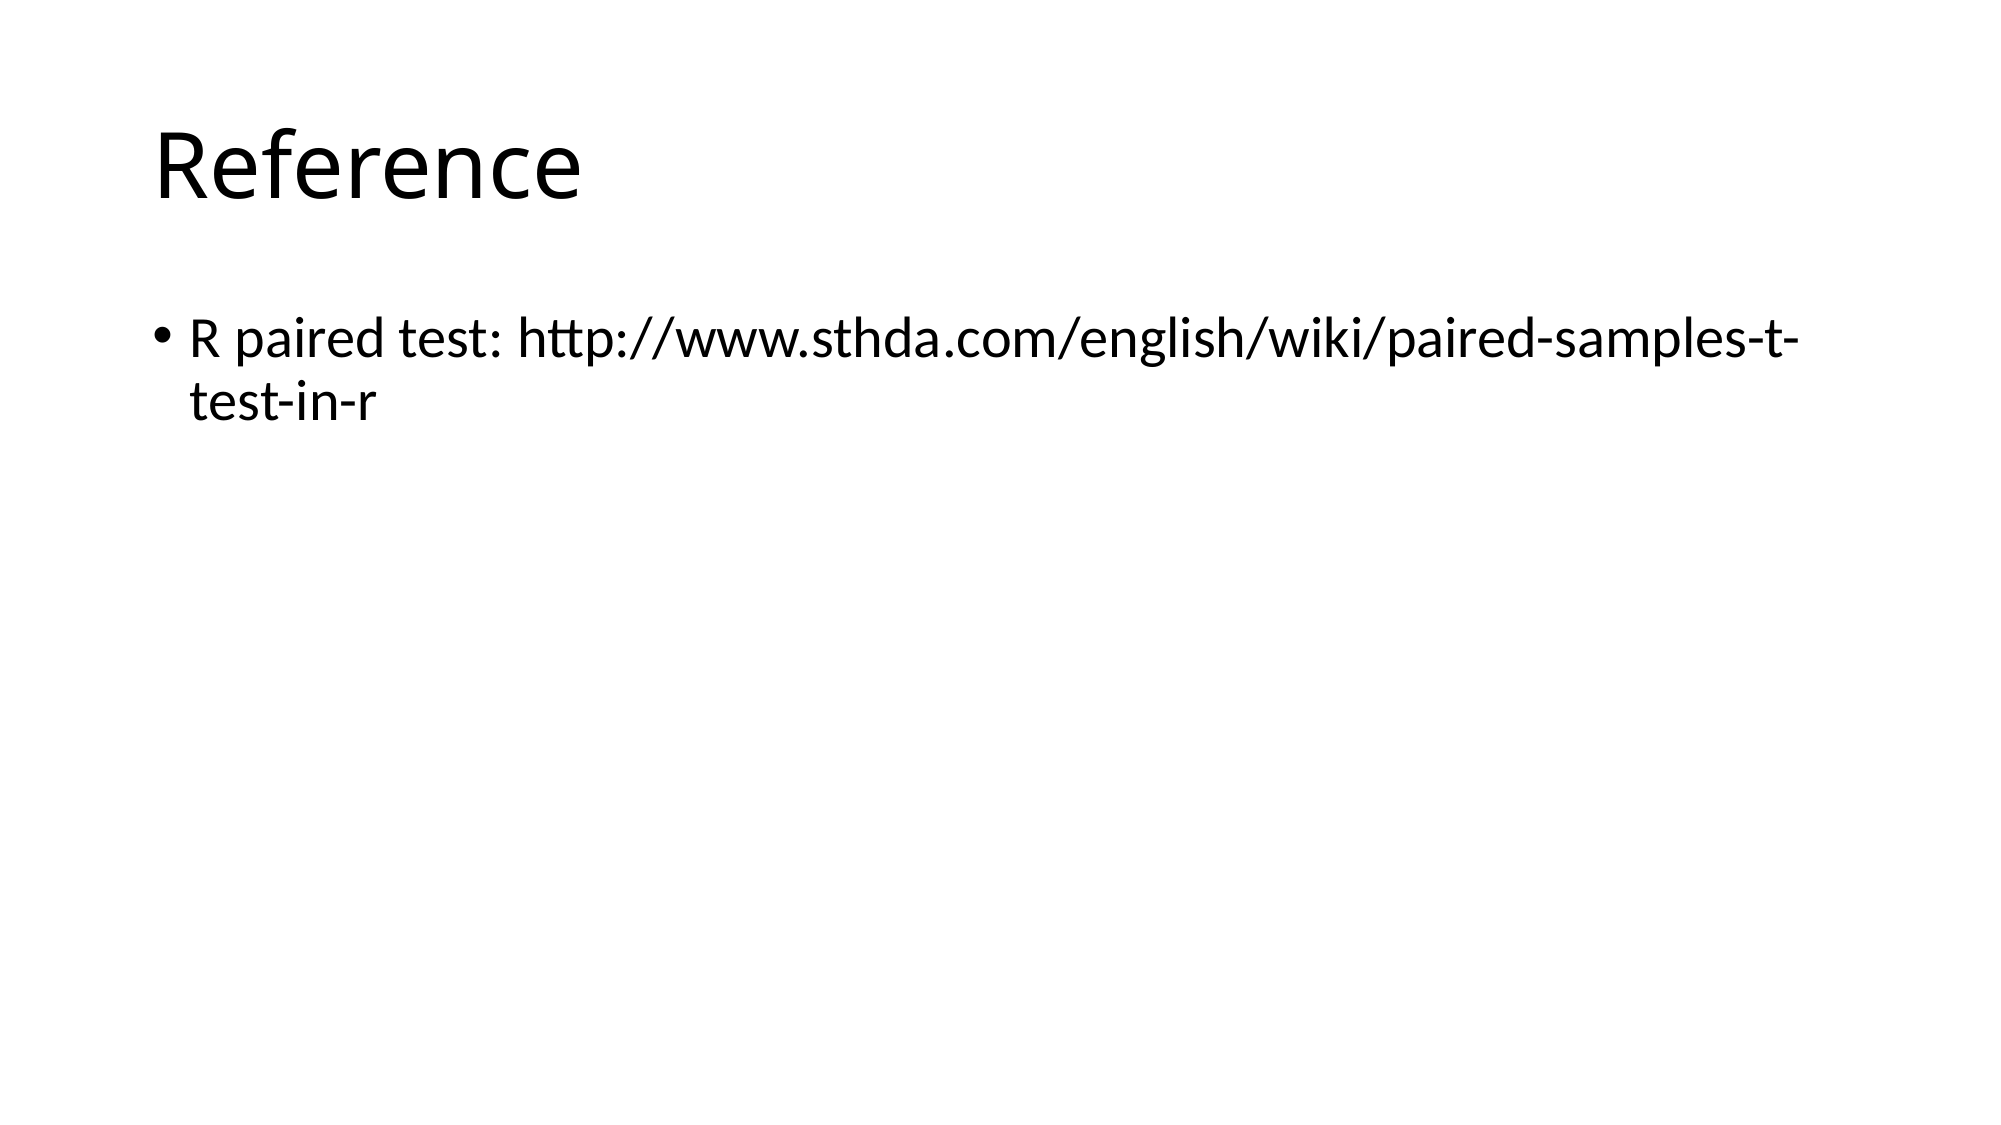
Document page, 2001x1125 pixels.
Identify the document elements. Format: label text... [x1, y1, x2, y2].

title Reference [137, 59, 1863, 278]
list R paired test: http://www.sthda.com/english/wiki/paired-samples-t-test-in-r [137, 299, 1863, 1014]
